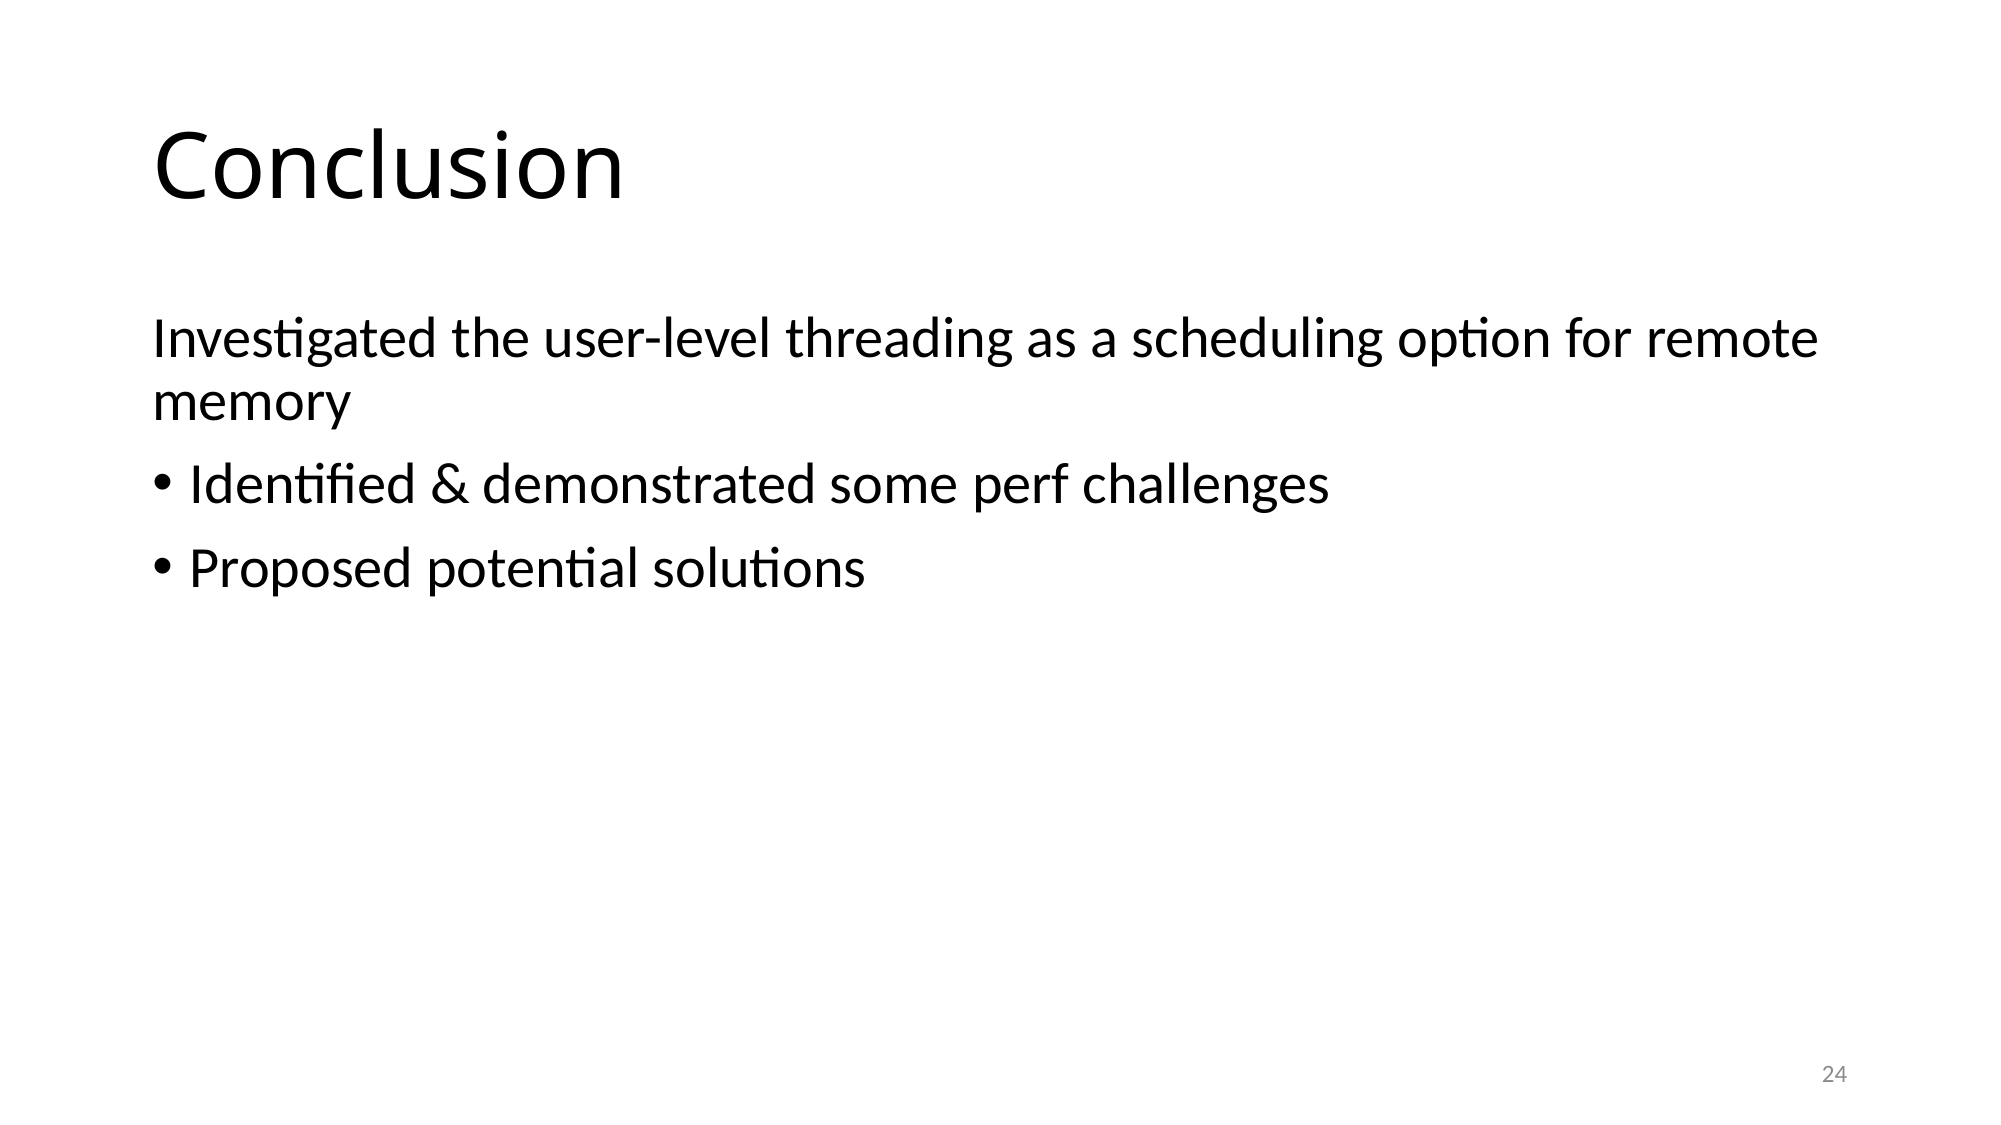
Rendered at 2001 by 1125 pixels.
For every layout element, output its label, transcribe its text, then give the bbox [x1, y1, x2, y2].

title Conclusion [137, 59, 1863, 278]
list Investigated the user-level threading as a scheduling option for remote memory Identified & demonstrated some perf challenges Proposed potential solutions [137, 299, 1863, 1014]
slide_number 24 [1412, 1042, 1863, 1103]
